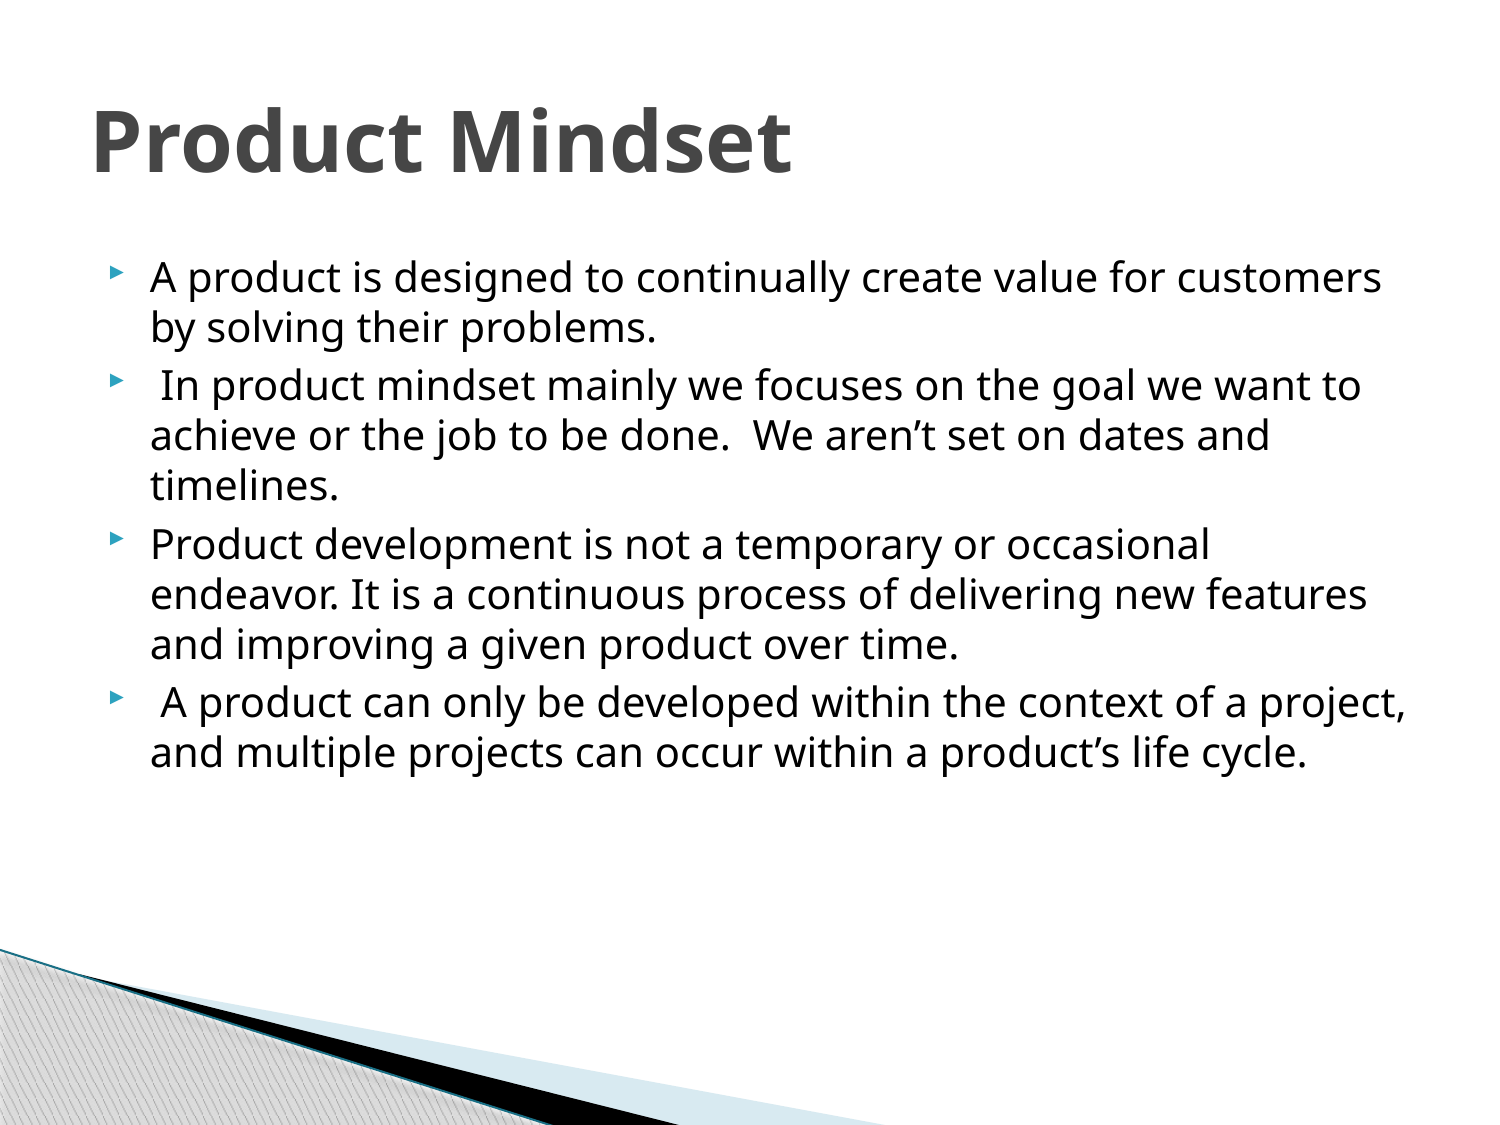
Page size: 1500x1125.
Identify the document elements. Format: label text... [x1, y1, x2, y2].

list A product is designed to continually create value for customers by solving their problems. In product mindset mainly we focuses on the goal we want to achieve or the job to be done. We aren’t set on dates and timelines. Product development is not a temporary or occasional endeavor. It is a continuous process of delivering new features and improving a given product over time. A product can only be developed within the context of a project, and multiple projects can occur within a product’s life cycle. [75, 243, 1425, 986]
title Product Mindset [75, 45, 1425, 233]
